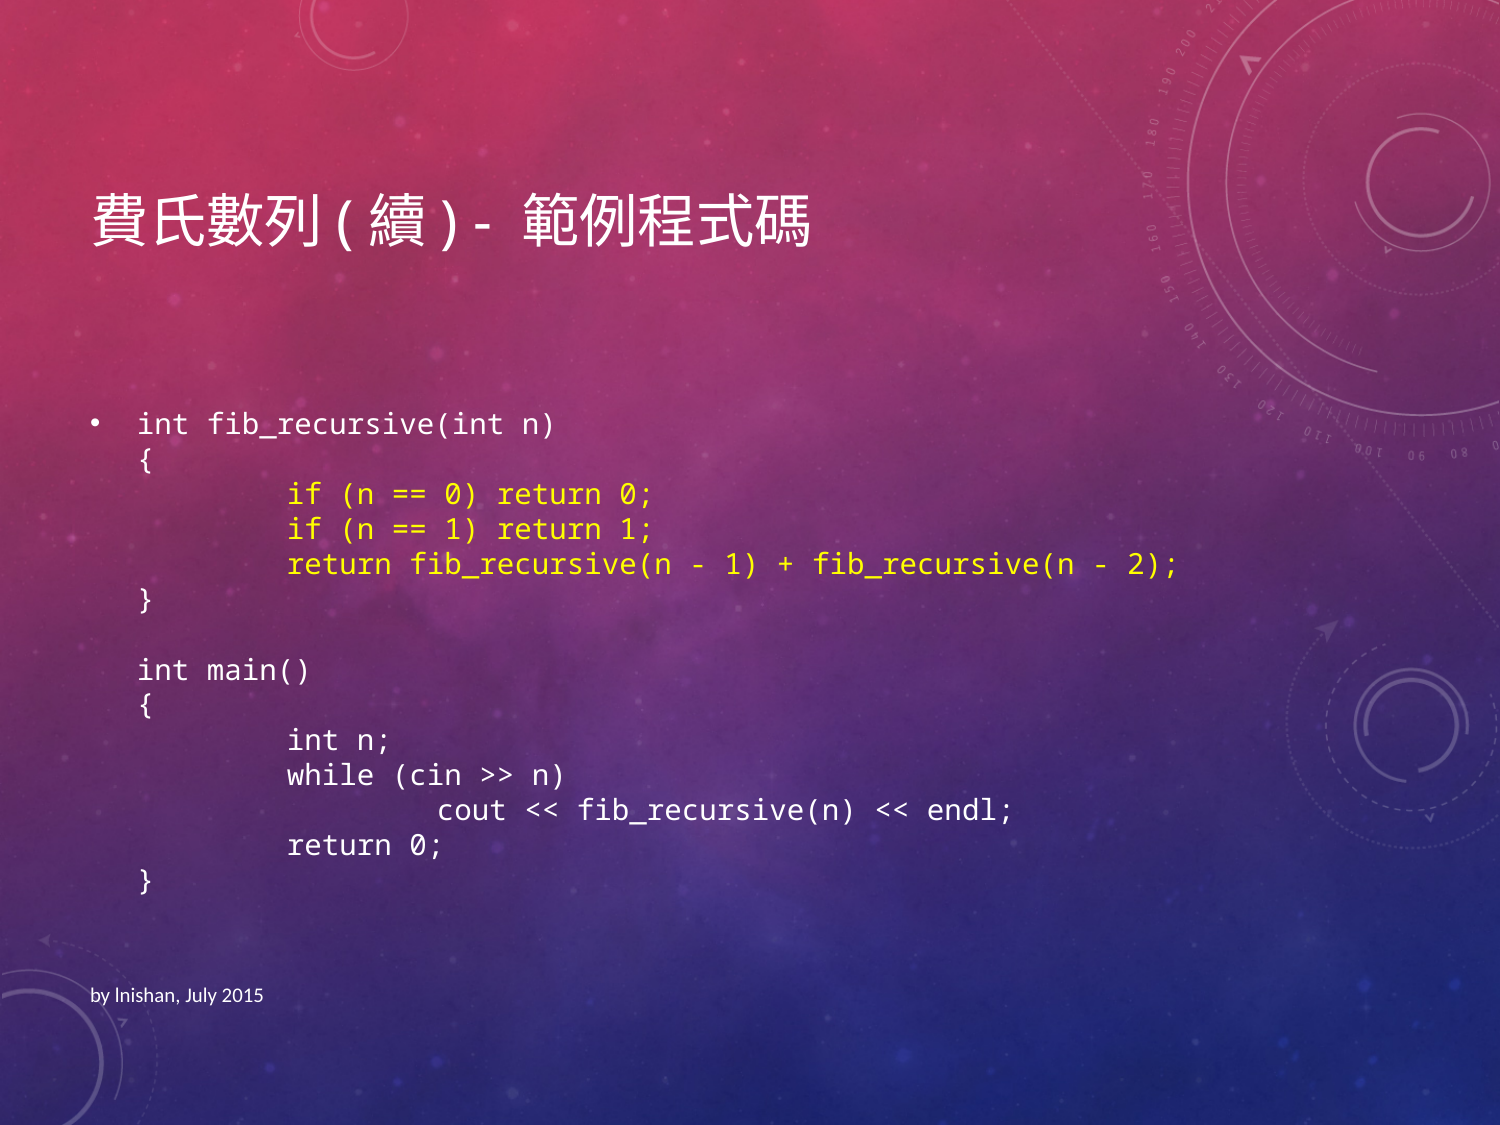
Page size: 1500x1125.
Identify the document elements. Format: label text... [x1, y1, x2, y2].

picture [0, 0, 1500, 1125]
footer by lnishan, July 2015 [75, 963, 1058, 1025]
list int fib_recursive(int n) { if (n == 0) return 0; if (n == 1) return 1; return fib_recursive(n - 1) + fib_recursive(n - 2); } int main() { int n; while (cin >> n) cout << fib_recursive(n) << endl; return 0; } [75, 351, 1350, 950]
title 費氏數列(續) - 範例程式碼 [75, 99, 1350, 339]
